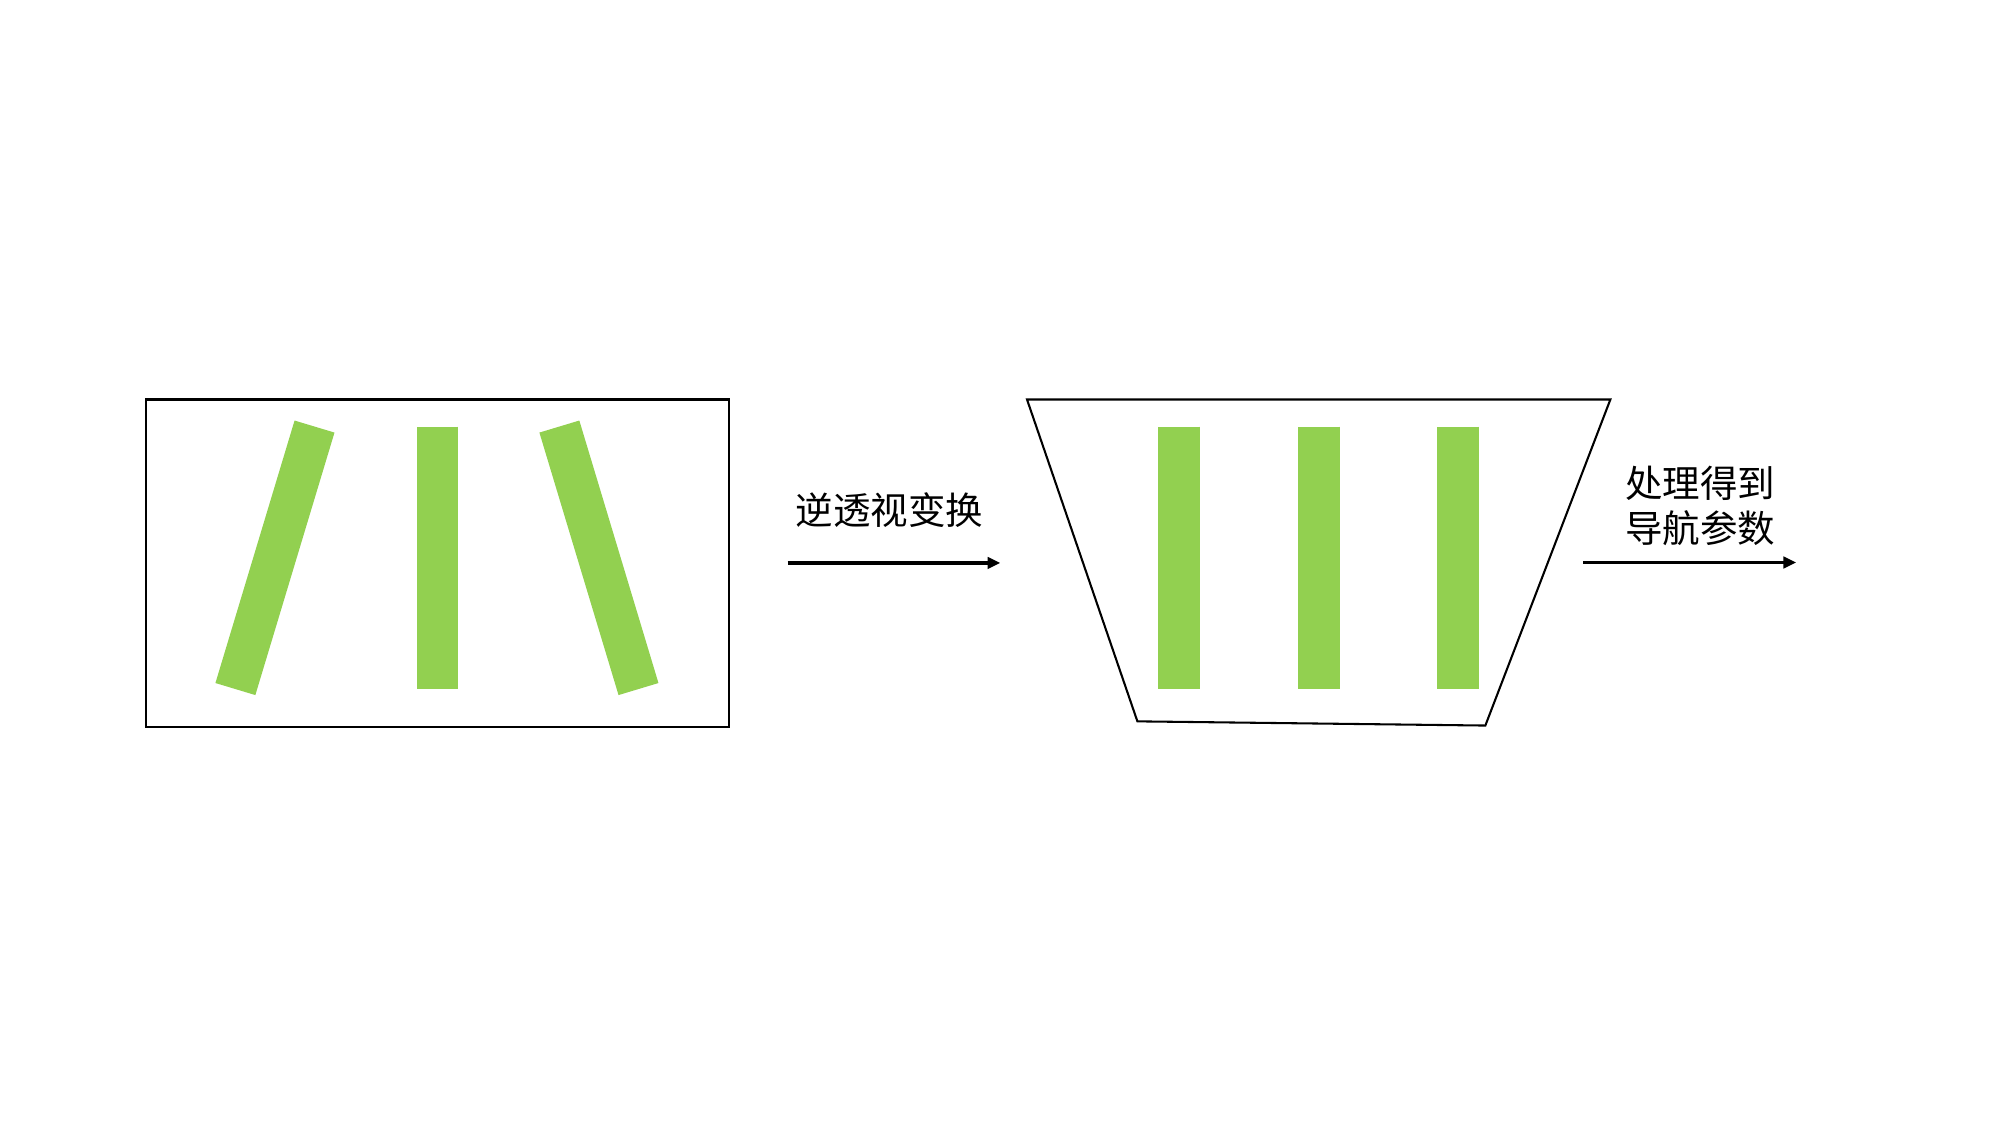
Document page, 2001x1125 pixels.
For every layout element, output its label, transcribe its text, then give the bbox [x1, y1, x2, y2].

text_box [235, 426, 315, 690]
text_box [1025, 398, 1612, 727]
text_box 逆透视变换 [781, 479, 999, 540]
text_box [559, 426, 639, 690]
text_box 处理得到导航参数 [1610, 452, 1796, 557]
text_box [145, 398, 730, 728]
